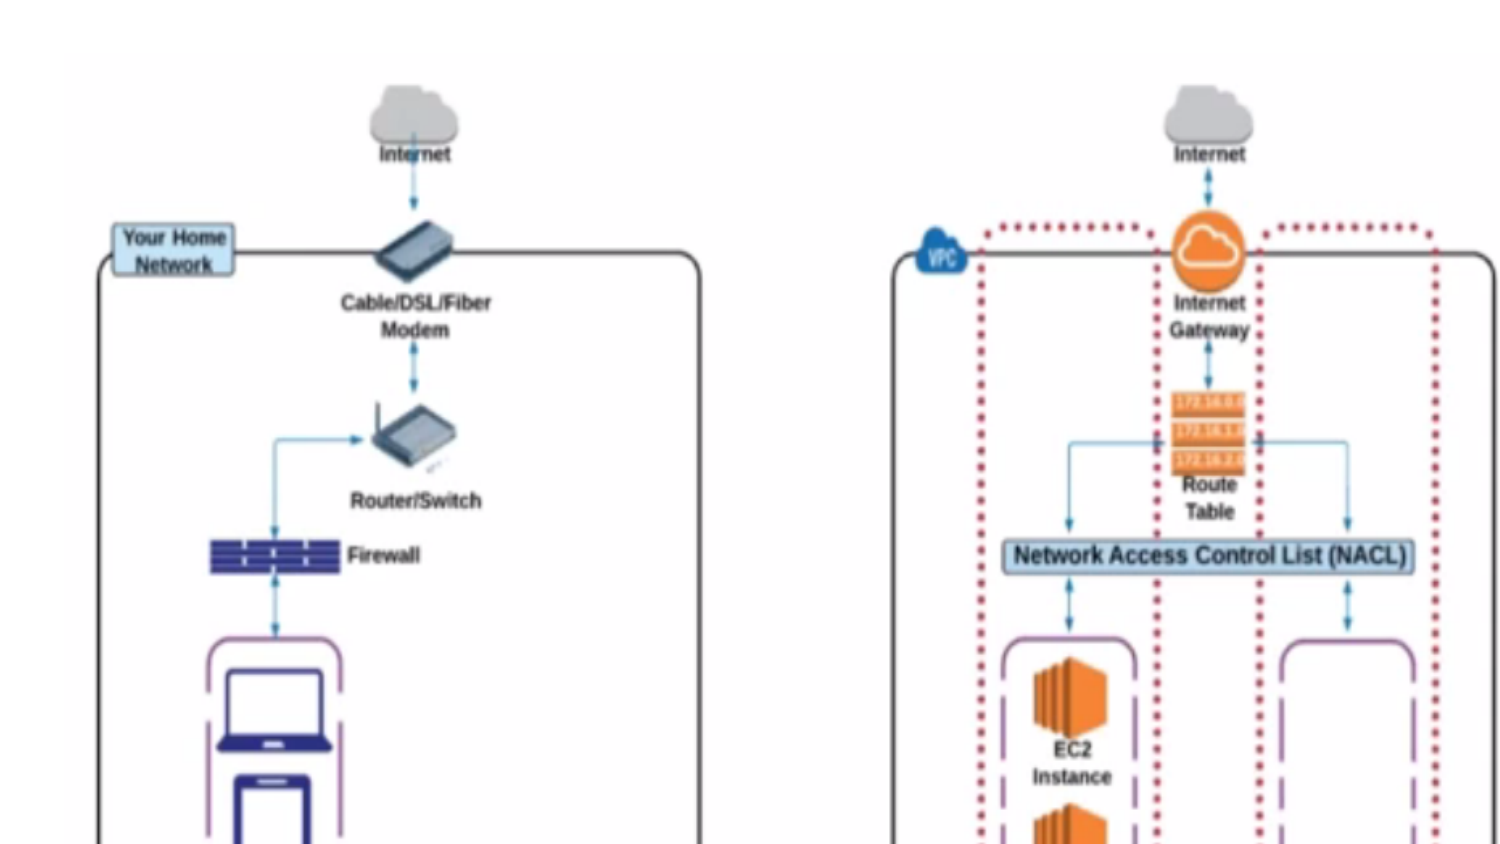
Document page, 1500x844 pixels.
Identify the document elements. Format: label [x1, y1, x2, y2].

picture [63, 52, 1500, 844]
